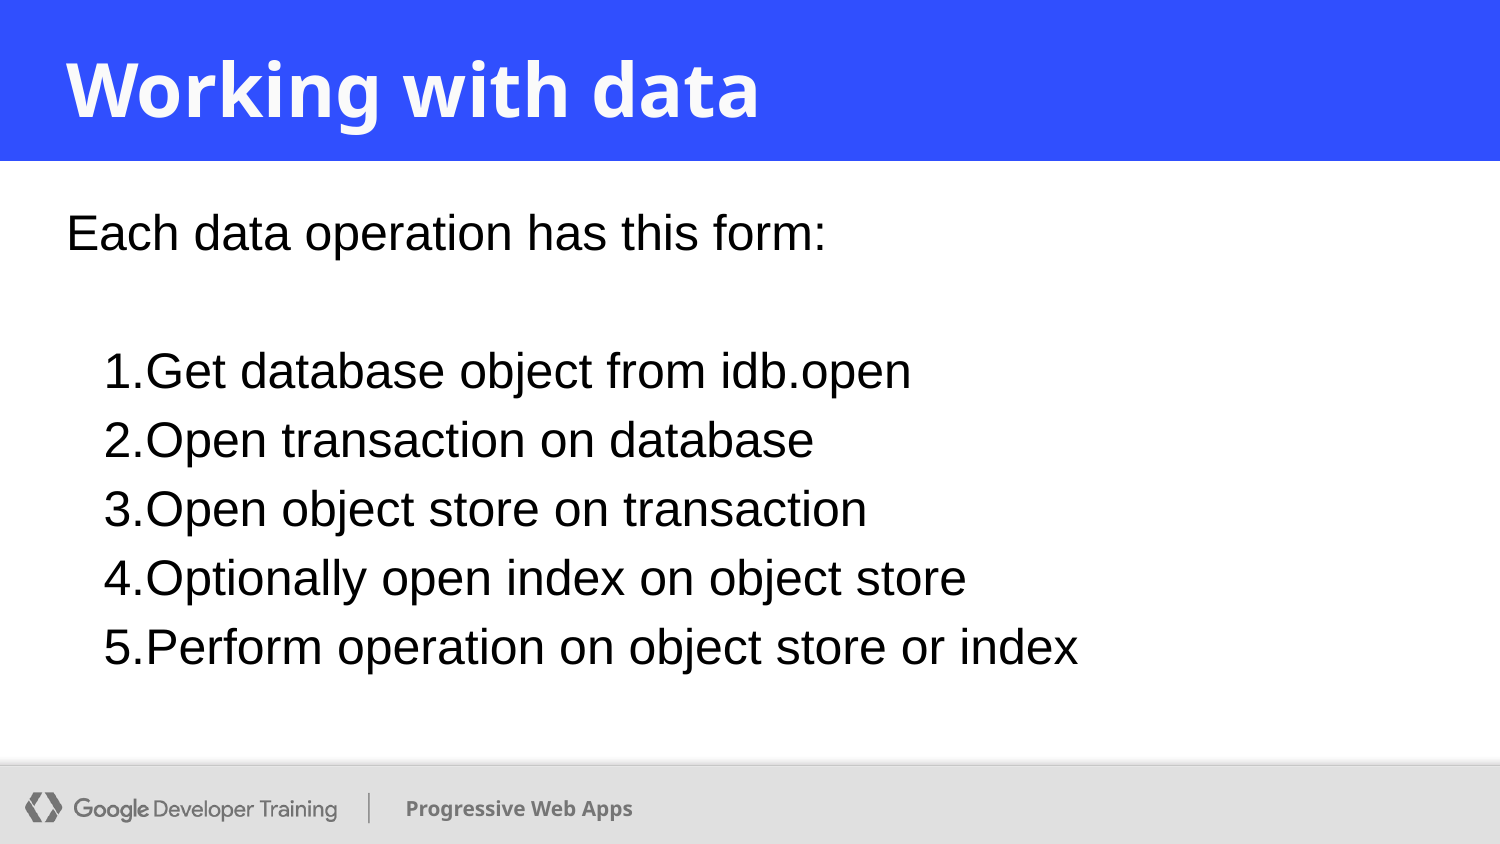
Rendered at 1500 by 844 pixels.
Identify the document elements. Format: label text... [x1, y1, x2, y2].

title Working with data [51, 27, 1449, 122]
list Each data operation has this form: Get database object from idb.open Open transaction on database Open object store on transaction Optionally open index on object store Perform operation on object store or index [51, 176, 1449, 737]
text_box Data [341, 122, 375, 134]
picture [0, 161, 1500, 844]
